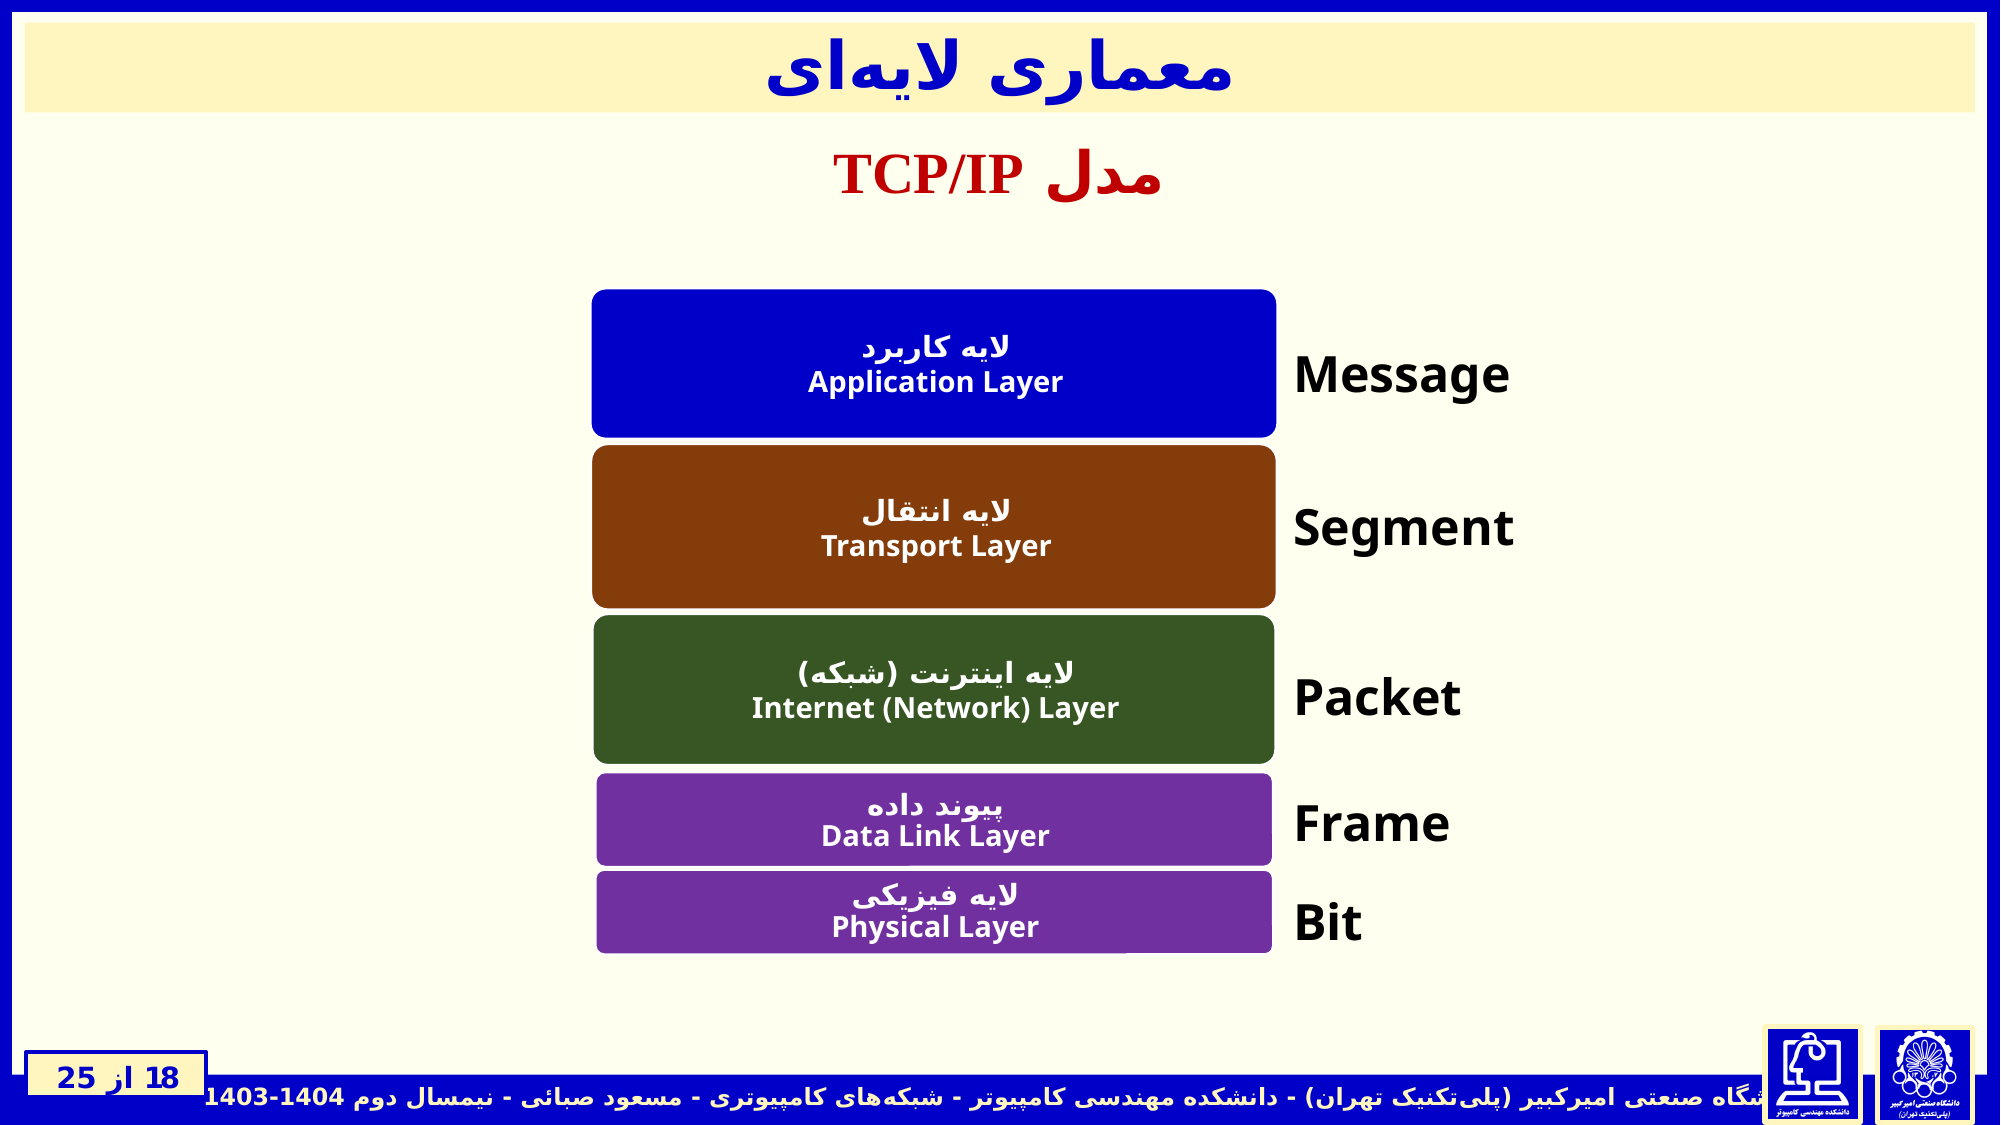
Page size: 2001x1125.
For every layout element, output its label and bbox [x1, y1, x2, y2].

text_box [0, 0, 2000, 1125]
text_box [590, 288, 1278, 955]
